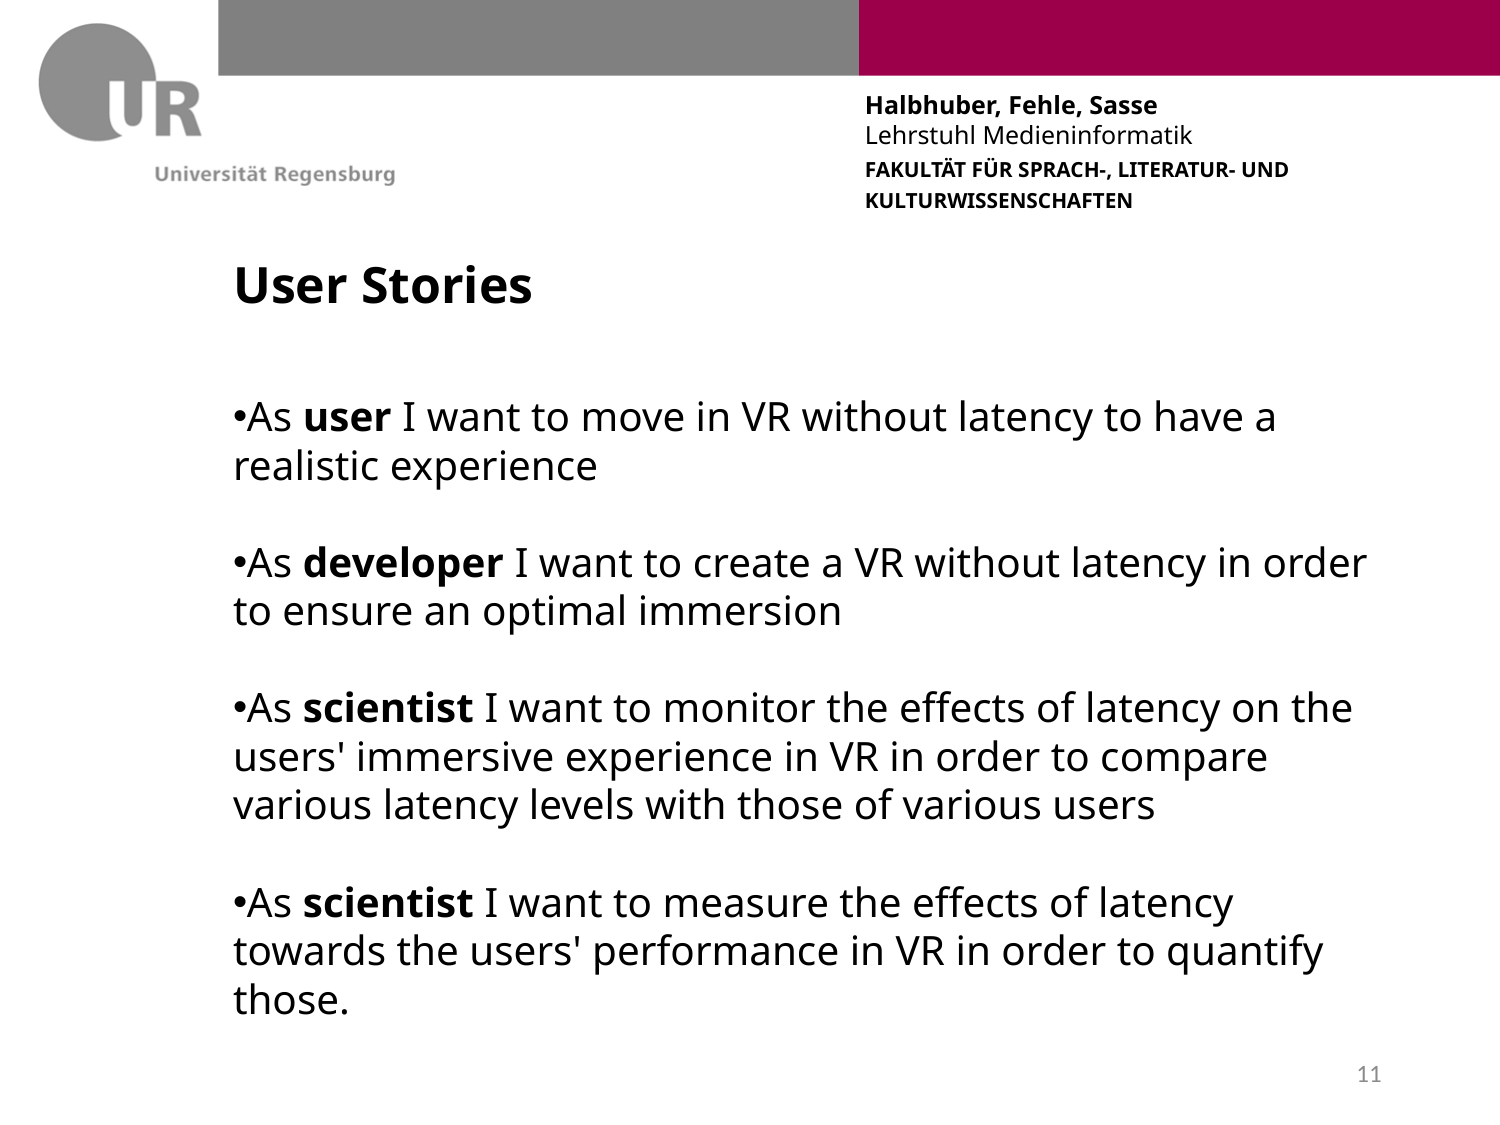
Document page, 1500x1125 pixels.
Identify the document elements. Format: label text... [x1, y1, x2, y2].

title User Stories [218, 246, 1398, 361]
picture [17, 18, 419, 209]
slide_number 11 [1059, 1042, 1397, 1103]
list As user I want to move in VR without latency to have a realistic experience As developer I want to create a VR without latency in order to ensure an optimal immersion As scientist I want to monitor the effects of latency on the users' immersive experience in VR in order to compare various latency levels with those of various users As scientist I want to measure the effects of latency towards the users' performance in VR in order to quantify those. [218, 383, 1400, 1034]
